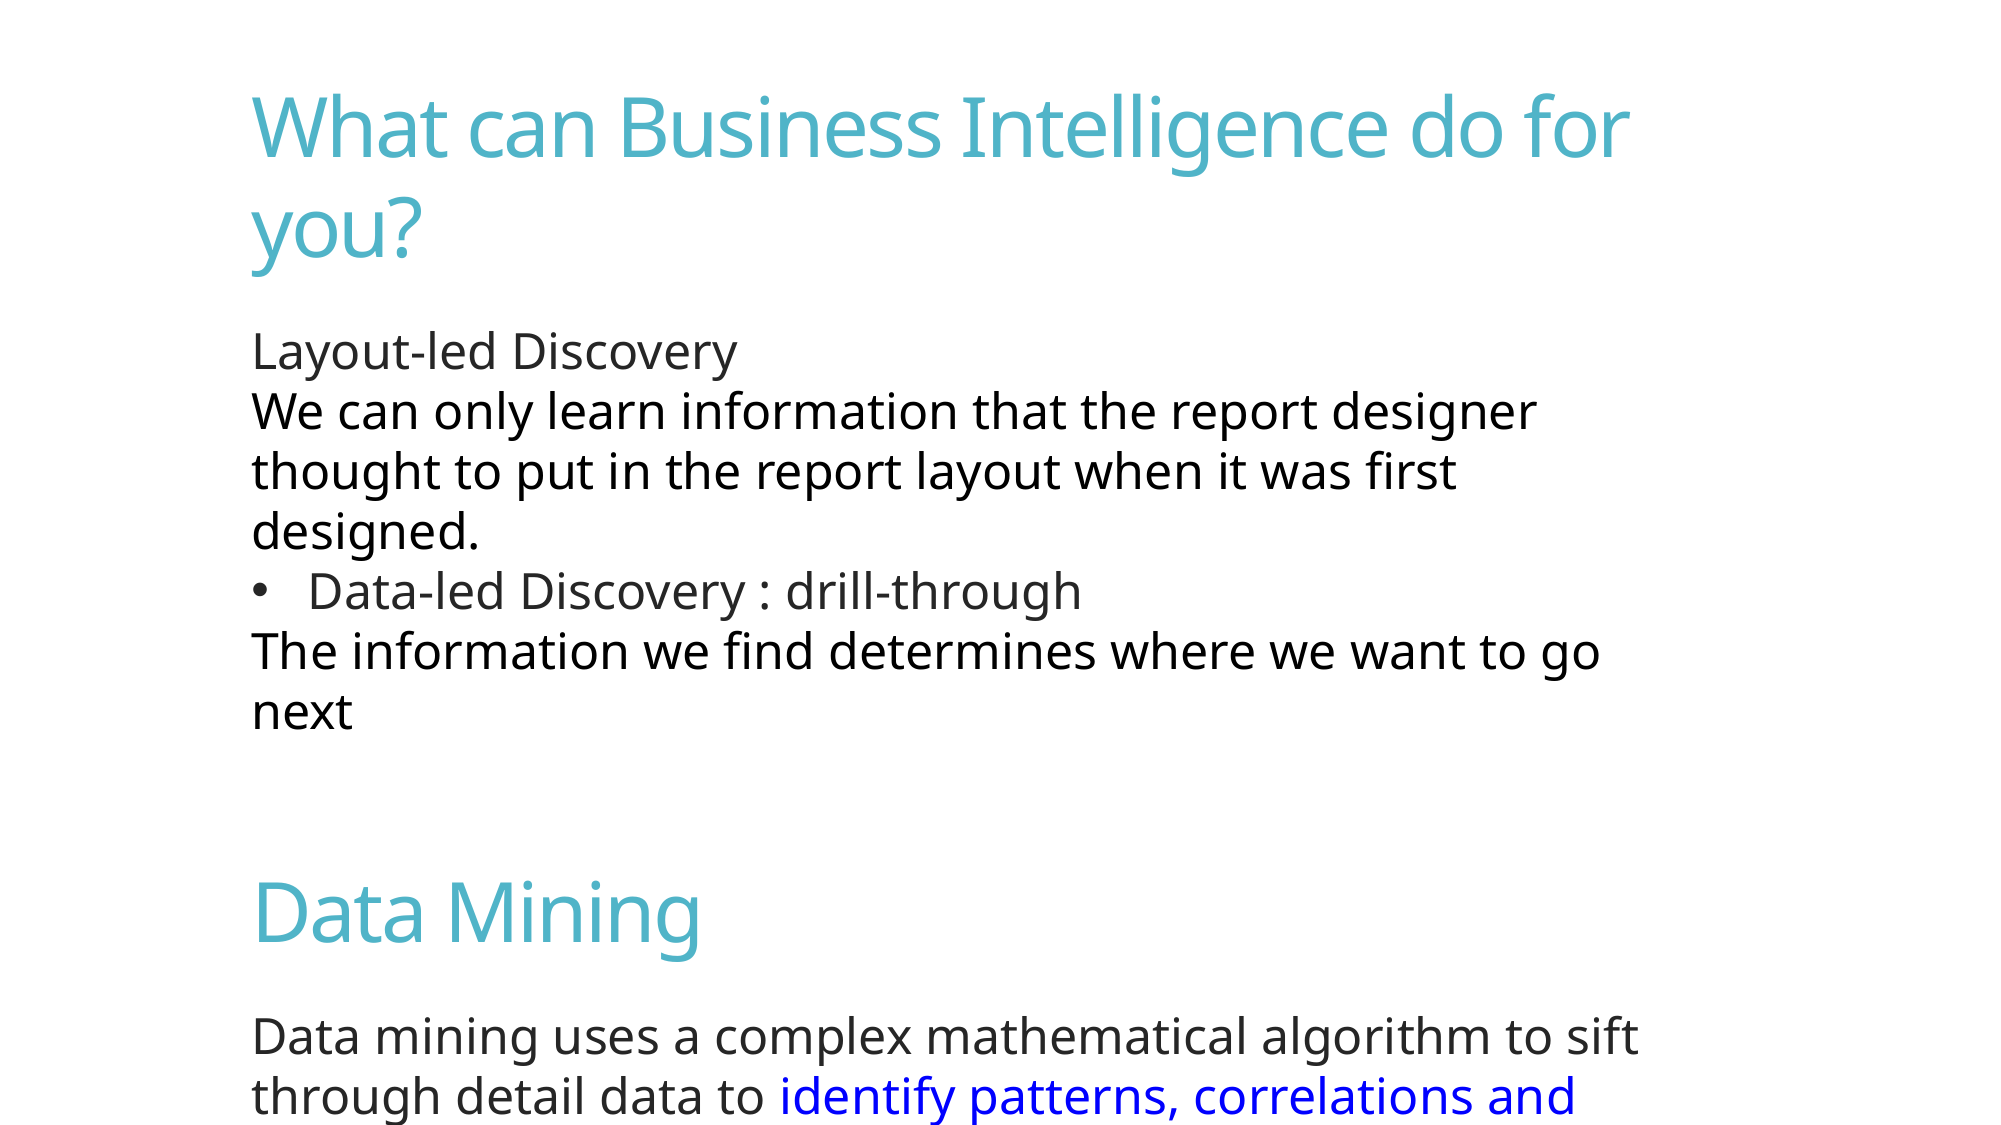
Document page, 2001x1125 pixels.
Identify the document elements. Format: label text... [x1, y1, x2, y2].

text_box What can Business Intelligence do for you? Layout-led Discovery We can only learn information that the report designer thought to put in the report layout when it was first designed. Data-led Discovery : drill-through The information we find determines where we want to go next Data Mining Data mining uses a complex mathematical algorithm to sift through detail data to identify patterns, correlations and clustering within the data. [236, 67, 1669, 1125]
